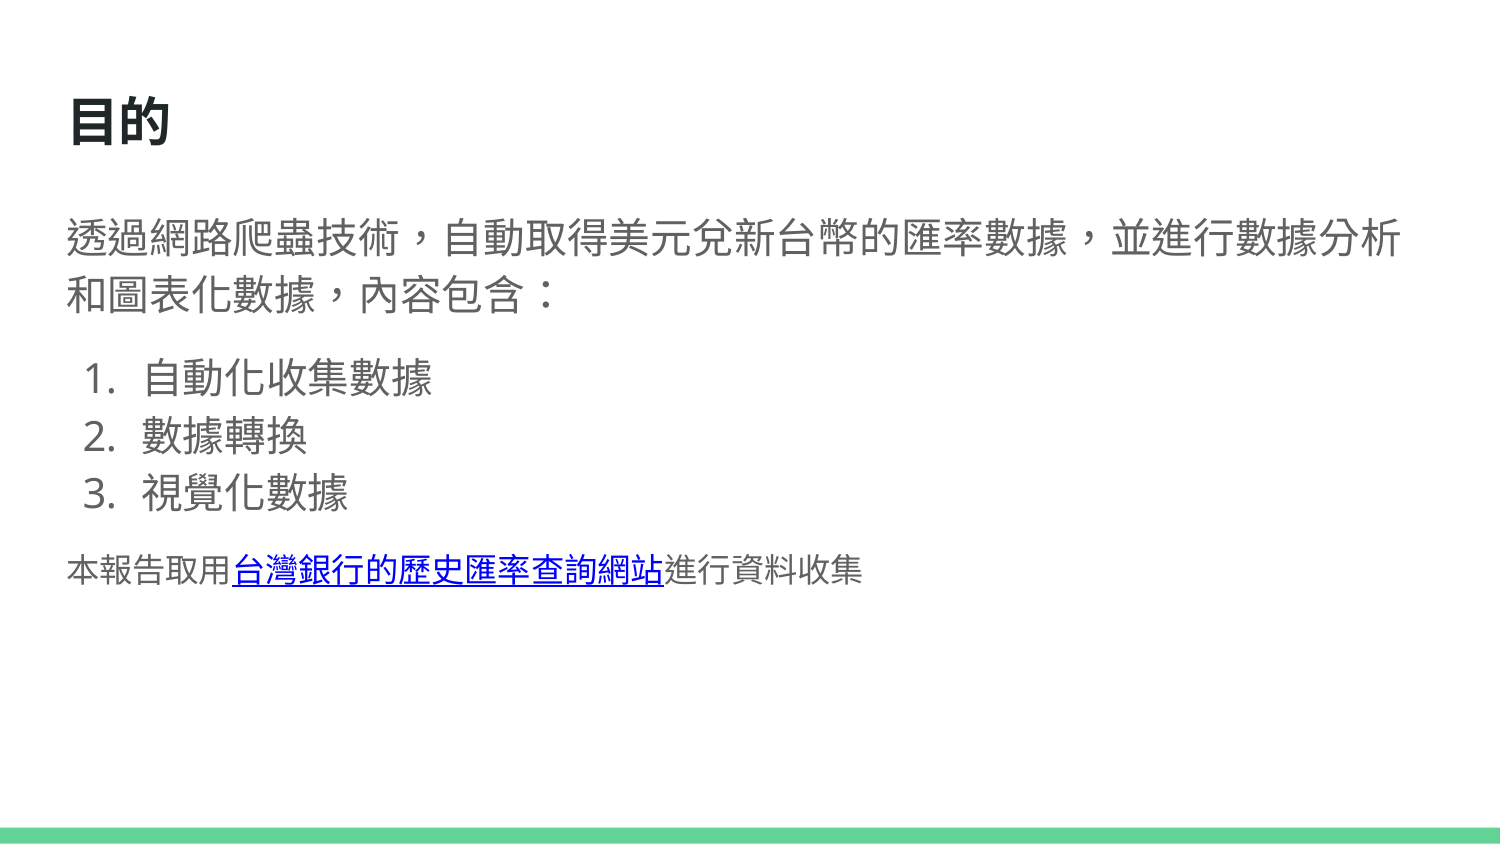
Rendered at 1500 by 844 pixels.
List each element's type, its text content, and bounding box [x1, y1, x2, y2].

title 目的 [51, 72, 1449, 167]
list 透過網路爬蟲技術，自動取得美元兌新台幣的匯率數據，並進行數據分析和圖表化數據，內容包含： 自動化收集數據 數據轉換 視覺化數據 本報告取用台灣銀行的歷史匯率查詢網站進行資料收集 [51, 189, 1449, 750]
